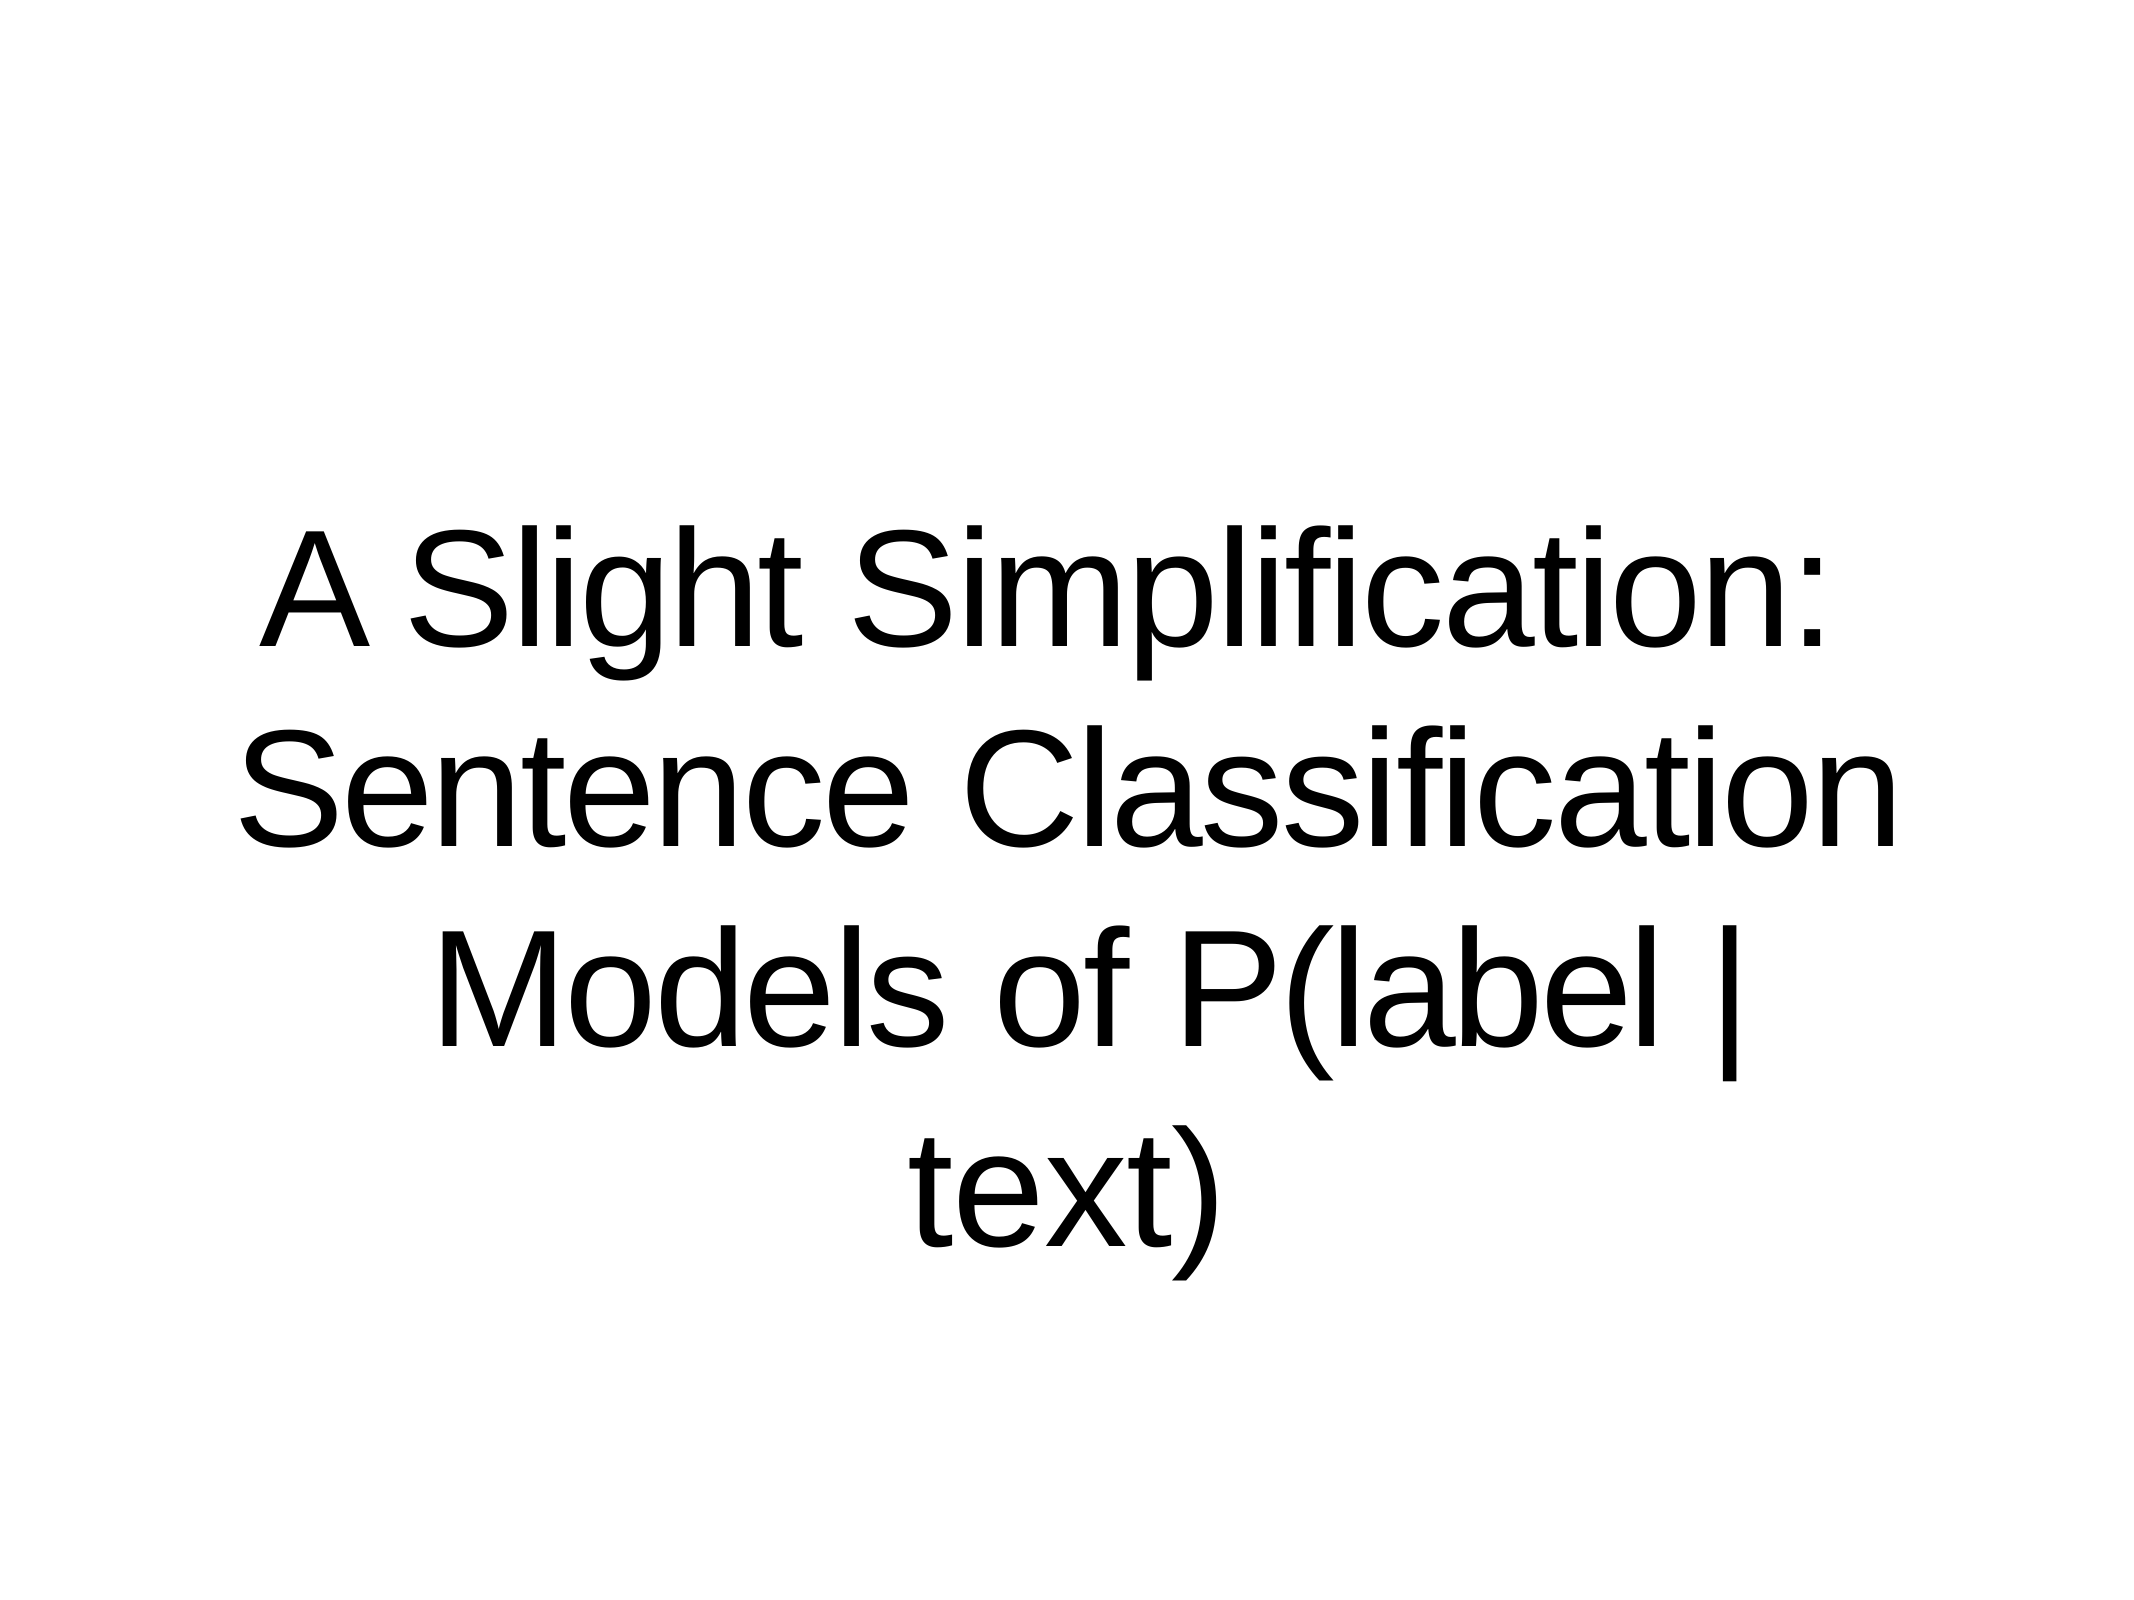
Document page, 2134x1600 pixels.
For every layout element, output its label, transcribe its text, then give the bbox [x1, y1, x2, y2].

title A Slight Simplification: Sentence Classification Models of P(label | text) [228, 477, 1906, 1280]
